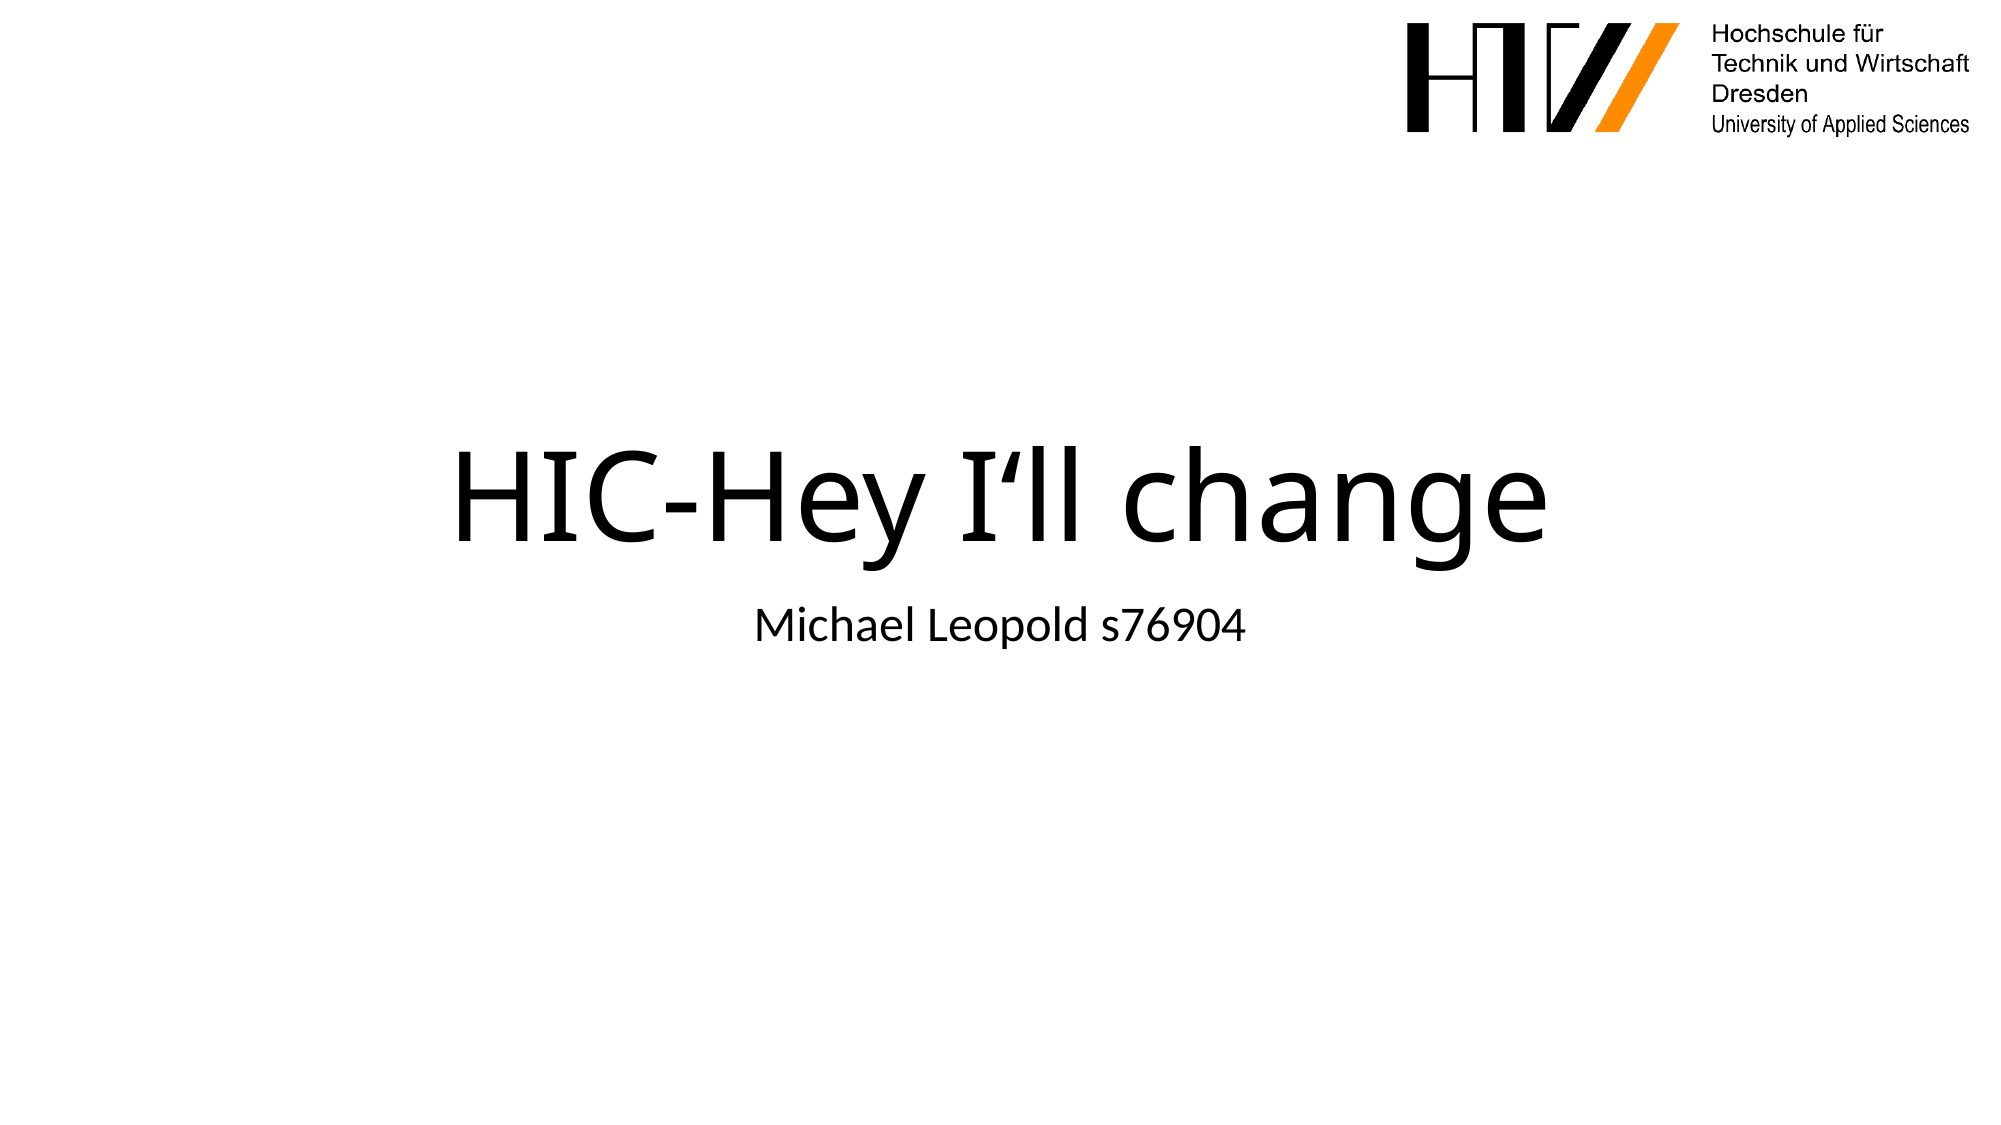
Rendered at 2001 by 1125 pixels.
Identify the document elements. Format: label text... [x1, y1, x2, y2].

title HIC-Hey I‘ll change [249, 184, 1750, 576]
picture [1392, 20, 1984, 140]
subtitle Michael Leopold s76904 [249, 590, 1750, 863]
